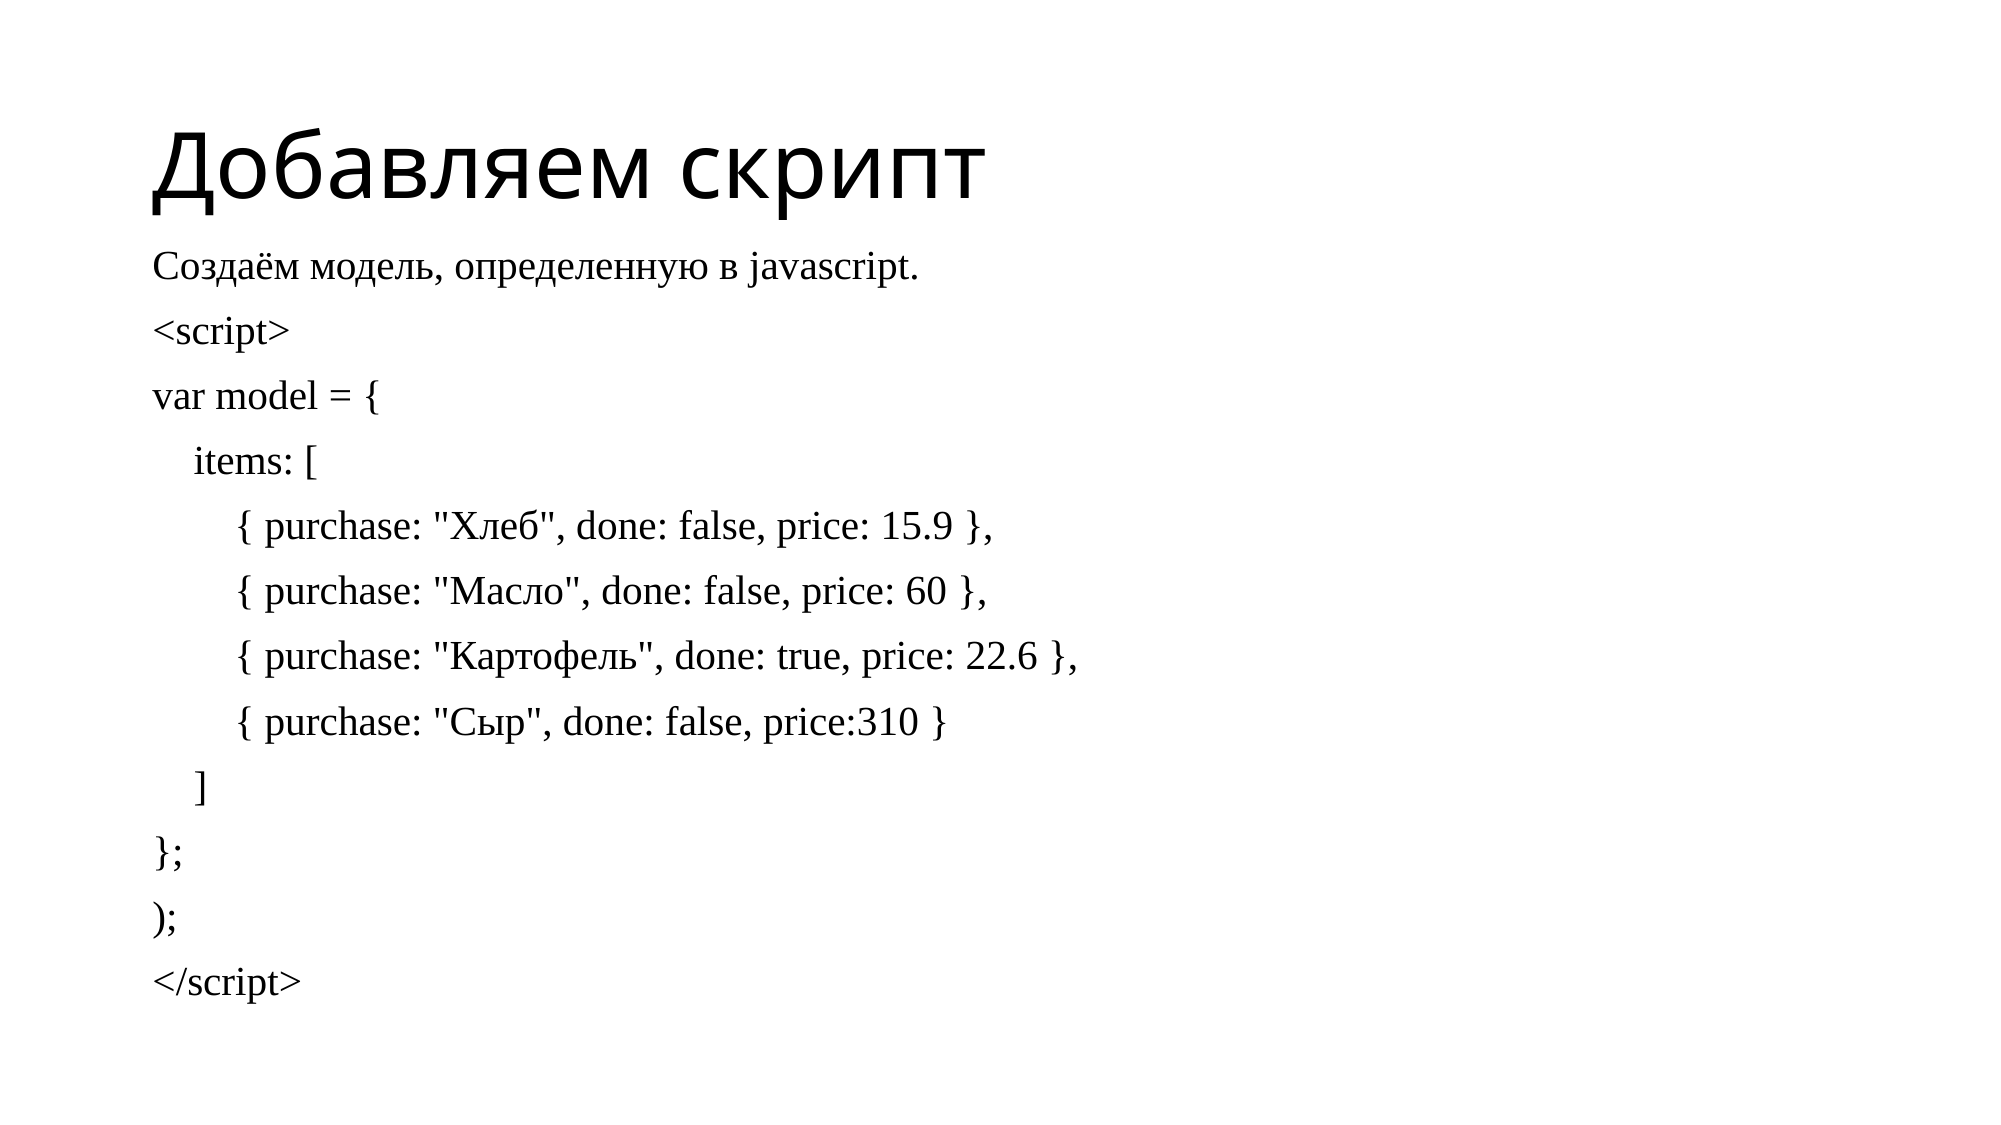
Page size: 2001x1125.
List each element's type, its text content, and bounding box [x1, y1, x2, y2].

title Добавляем скрипт [137, 59, 1863, 236]
list Создаём модель, определенную в javascript. <script> var model = { items: [ { purchase: "Хлеб", done: false, price: 15.9 }, { purchase: "Масло", done: false, price: 60 }, { purchase: "Картофель", done: true, price: 22.6 }, { purchase: "Сыр", done: false, price:310 } ] }; ); </script> [137, 236, 1863, 1014]
